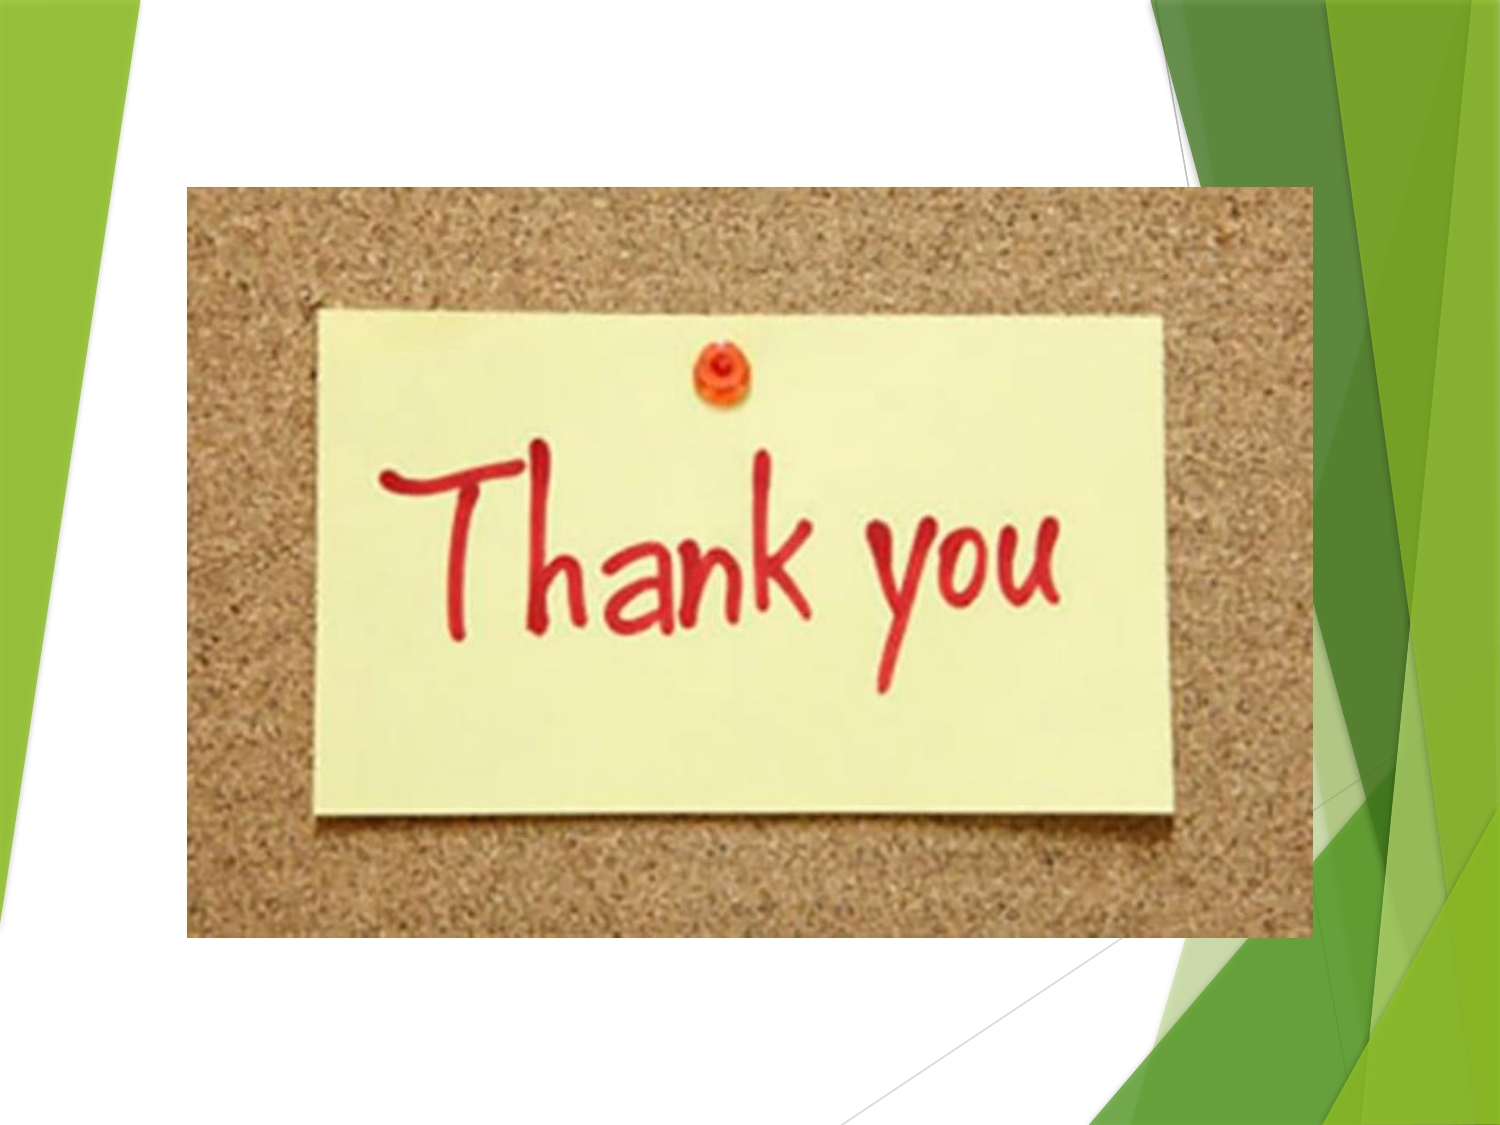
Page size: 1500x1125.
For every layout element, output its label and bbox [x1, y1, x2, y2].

picture [186, 186, 1313, 939]
